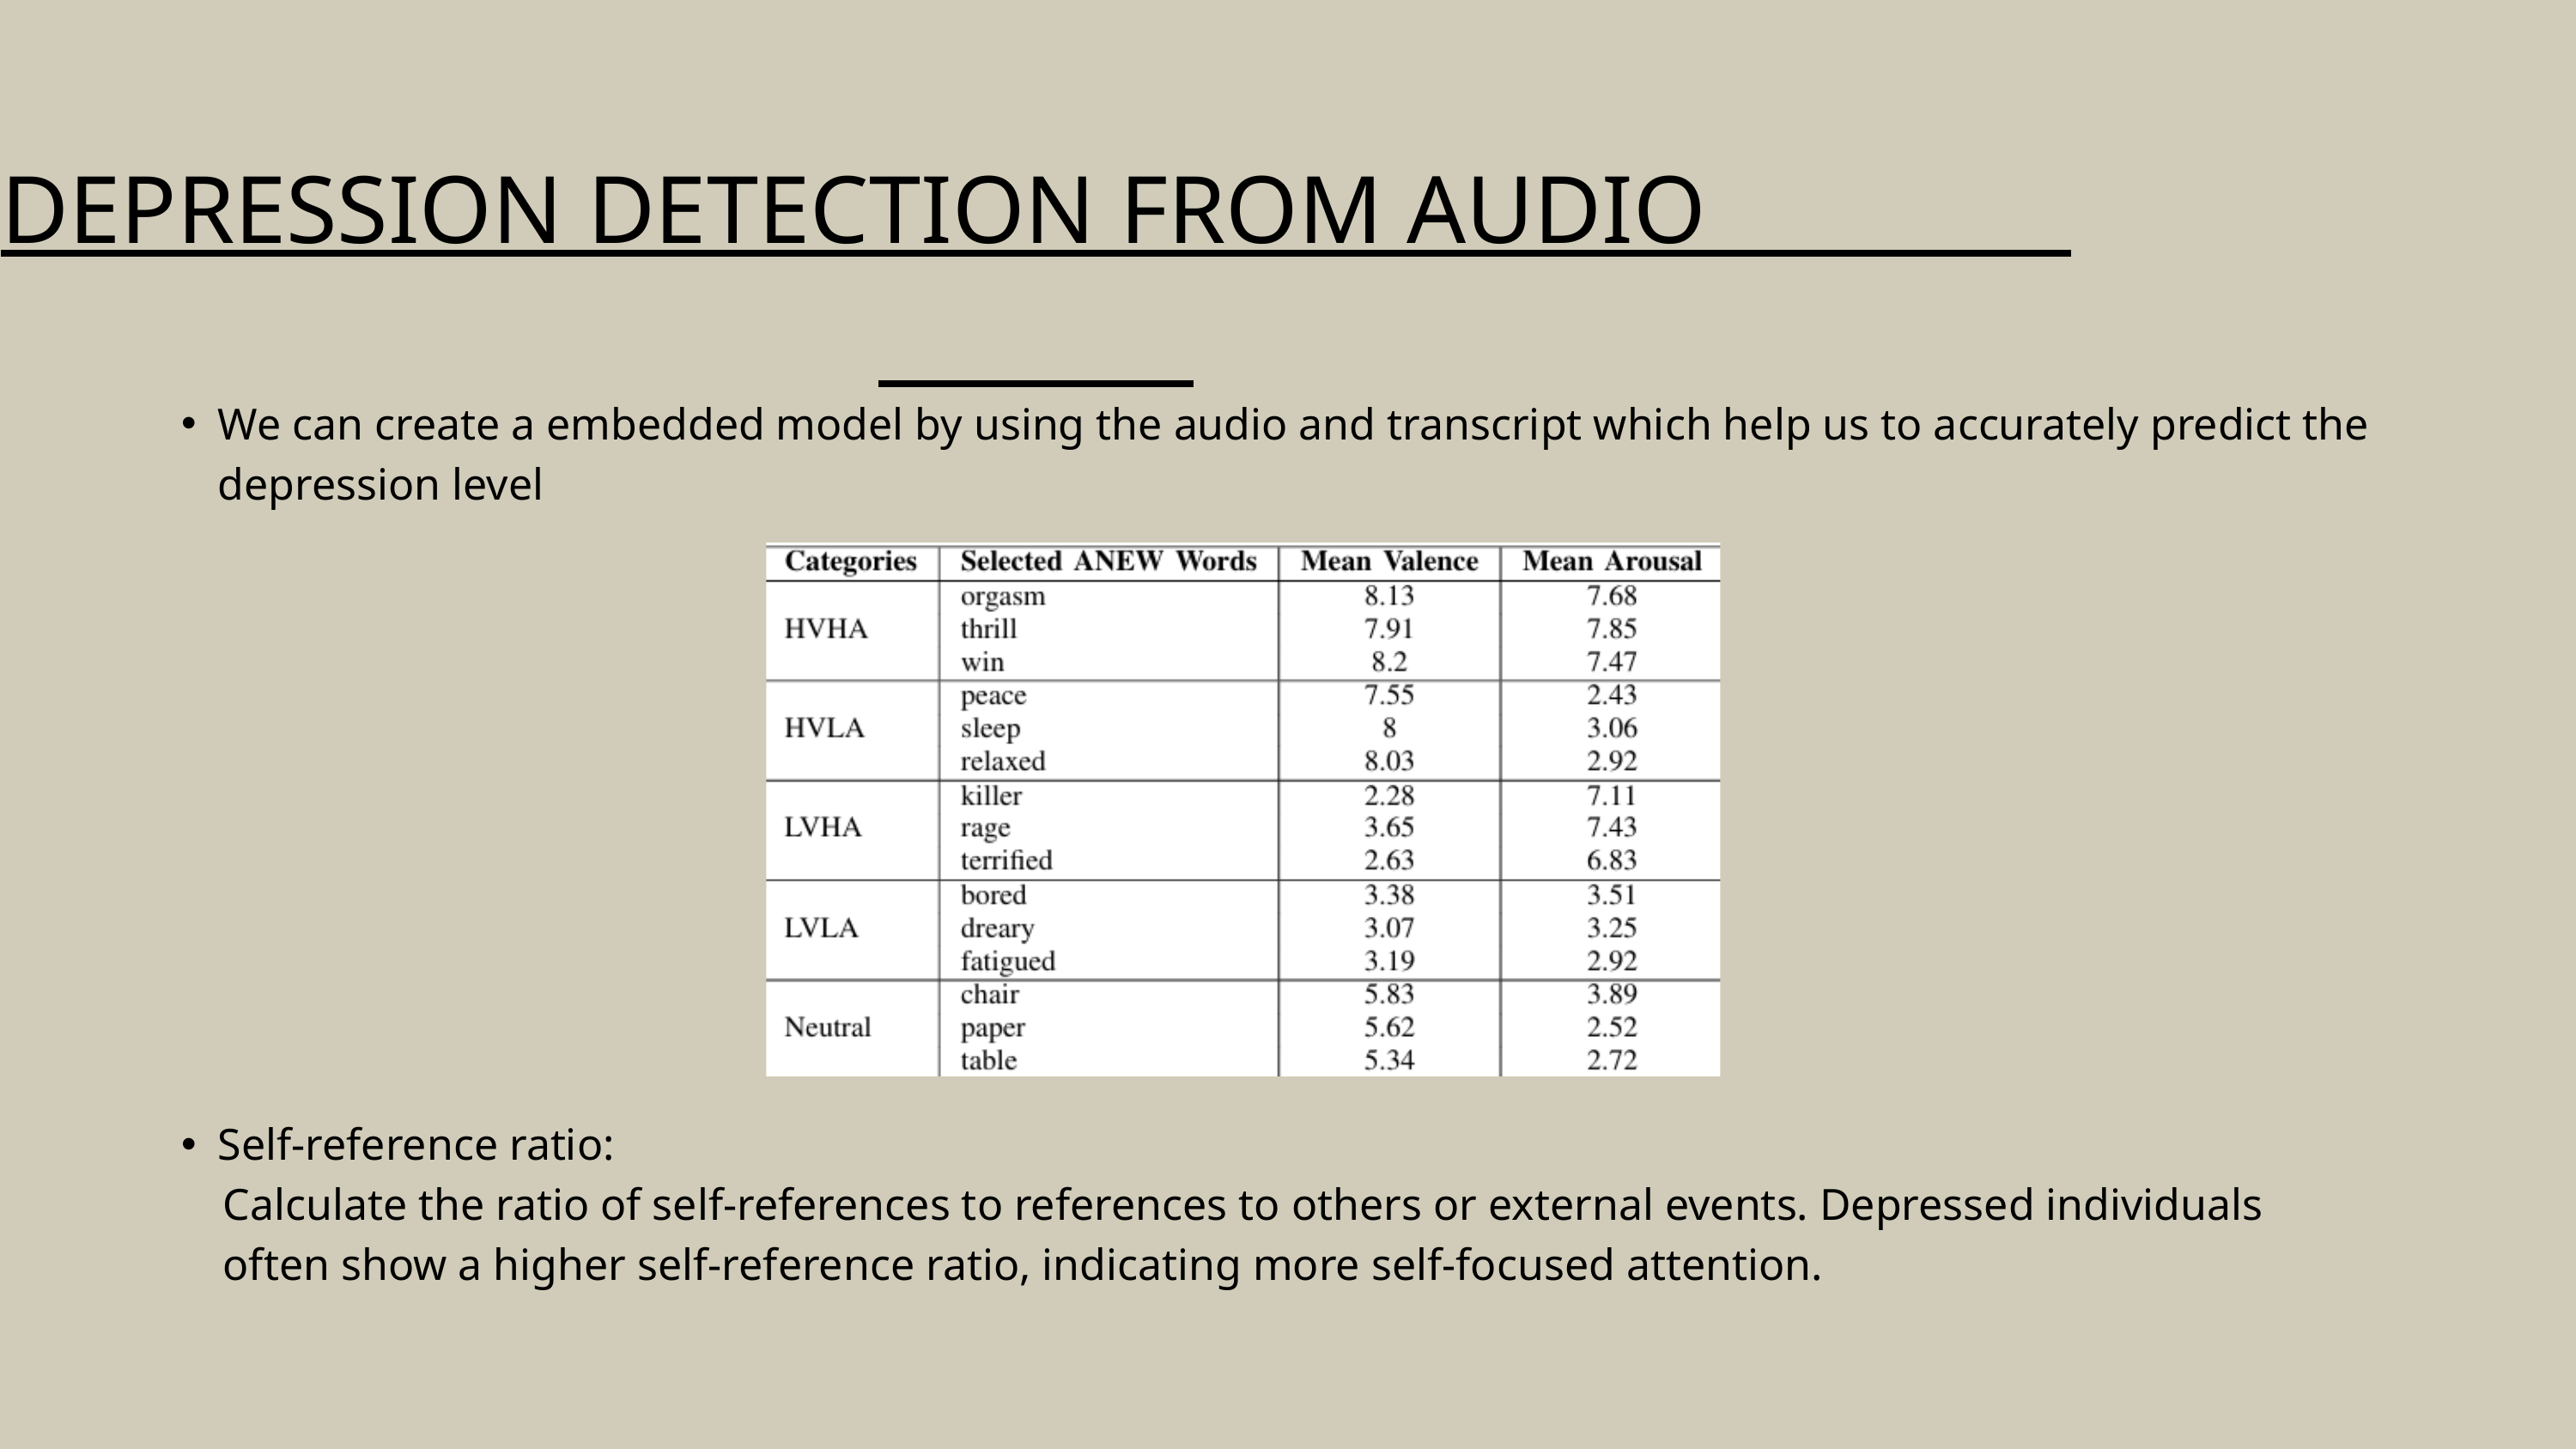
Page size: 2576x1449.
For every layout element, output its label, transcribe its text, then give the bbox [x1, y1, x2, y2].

text_box DEPRESSION DETECTION FROM AUDIO [0, 131, 2072, 392]
text_box We can create a embedded model by using the audio and transcript which help us to accurately predict the depression level Self-reference ratio: Calculate the ratio of self-references to references to others or external events. Depressed individuals often show a higher self-reference ratio, indicating more self-focused attention. . [144, 388, 2432, 1449]
text_box [766, 543, 1721, 1076]
